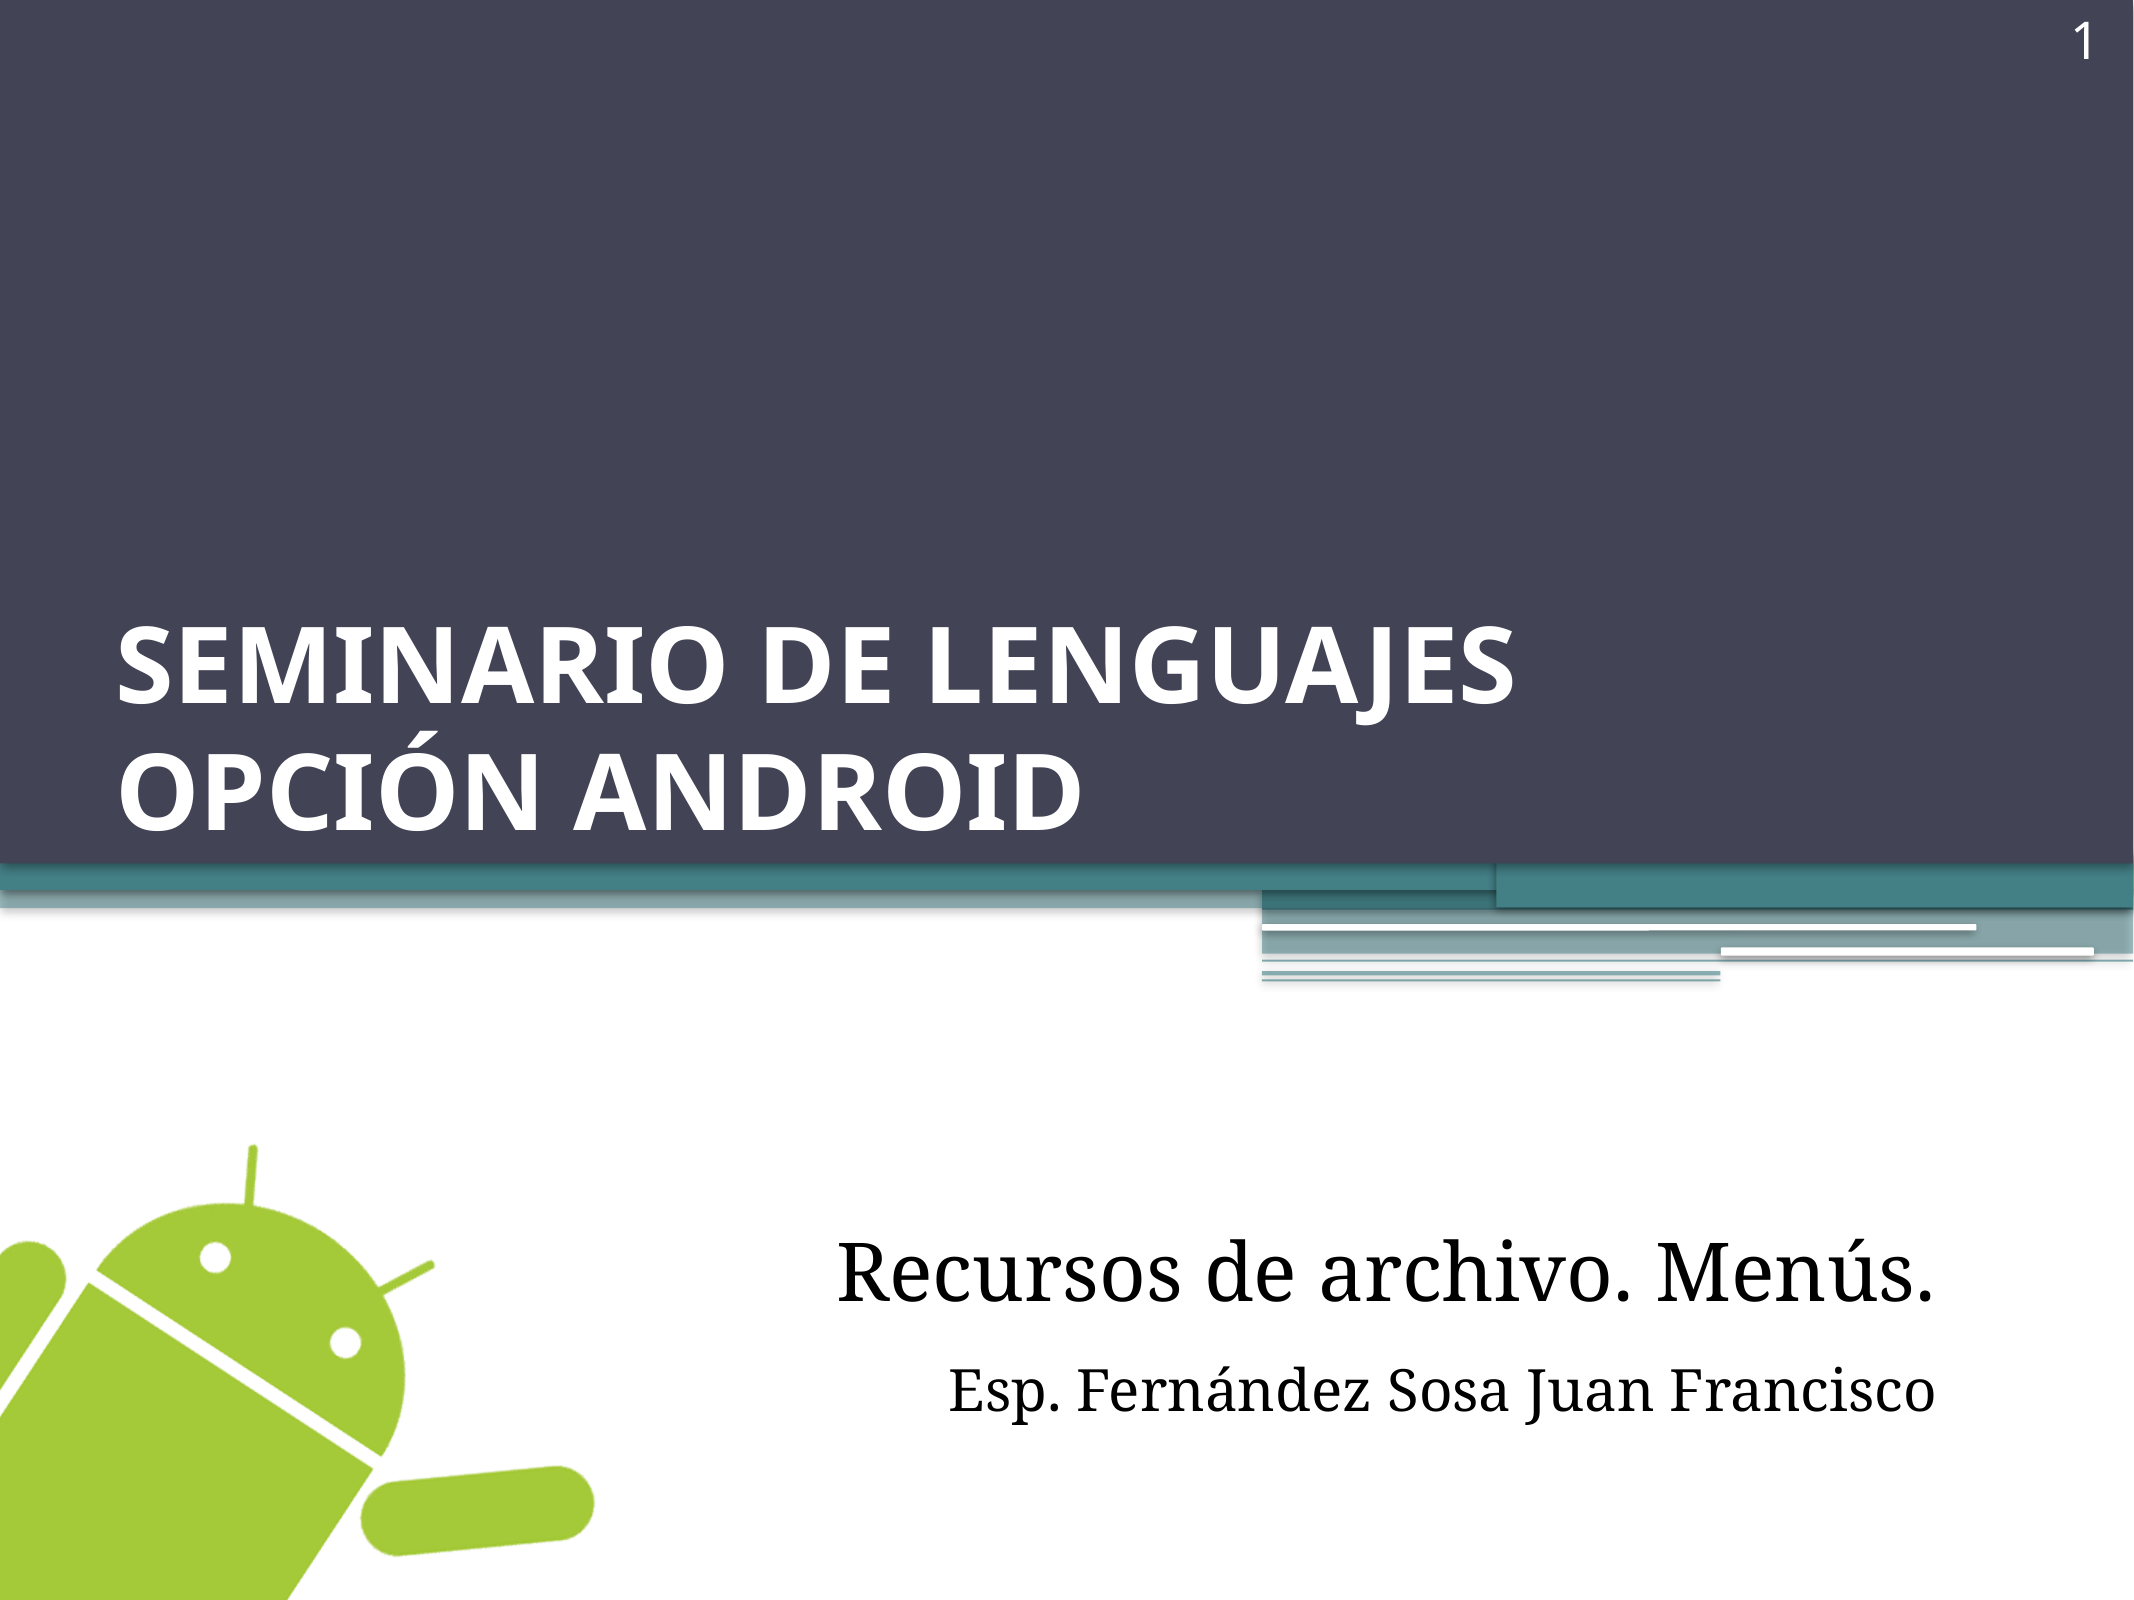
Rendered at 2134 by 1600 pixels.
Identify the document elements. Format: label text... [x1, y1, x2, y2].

text_box Recursos de archivo. Menús. Esp. Fernández Sosa Juan Francisco [601, 1213, 1952, 1462]
text_box ‹#› [1940, 0, 2116, 86]
picture [0, 1134, 597, 1600]
text_box SEMINARIO DE LENGUAJES OPCIÓN ANDROID [100, 516, 2074, 860]
